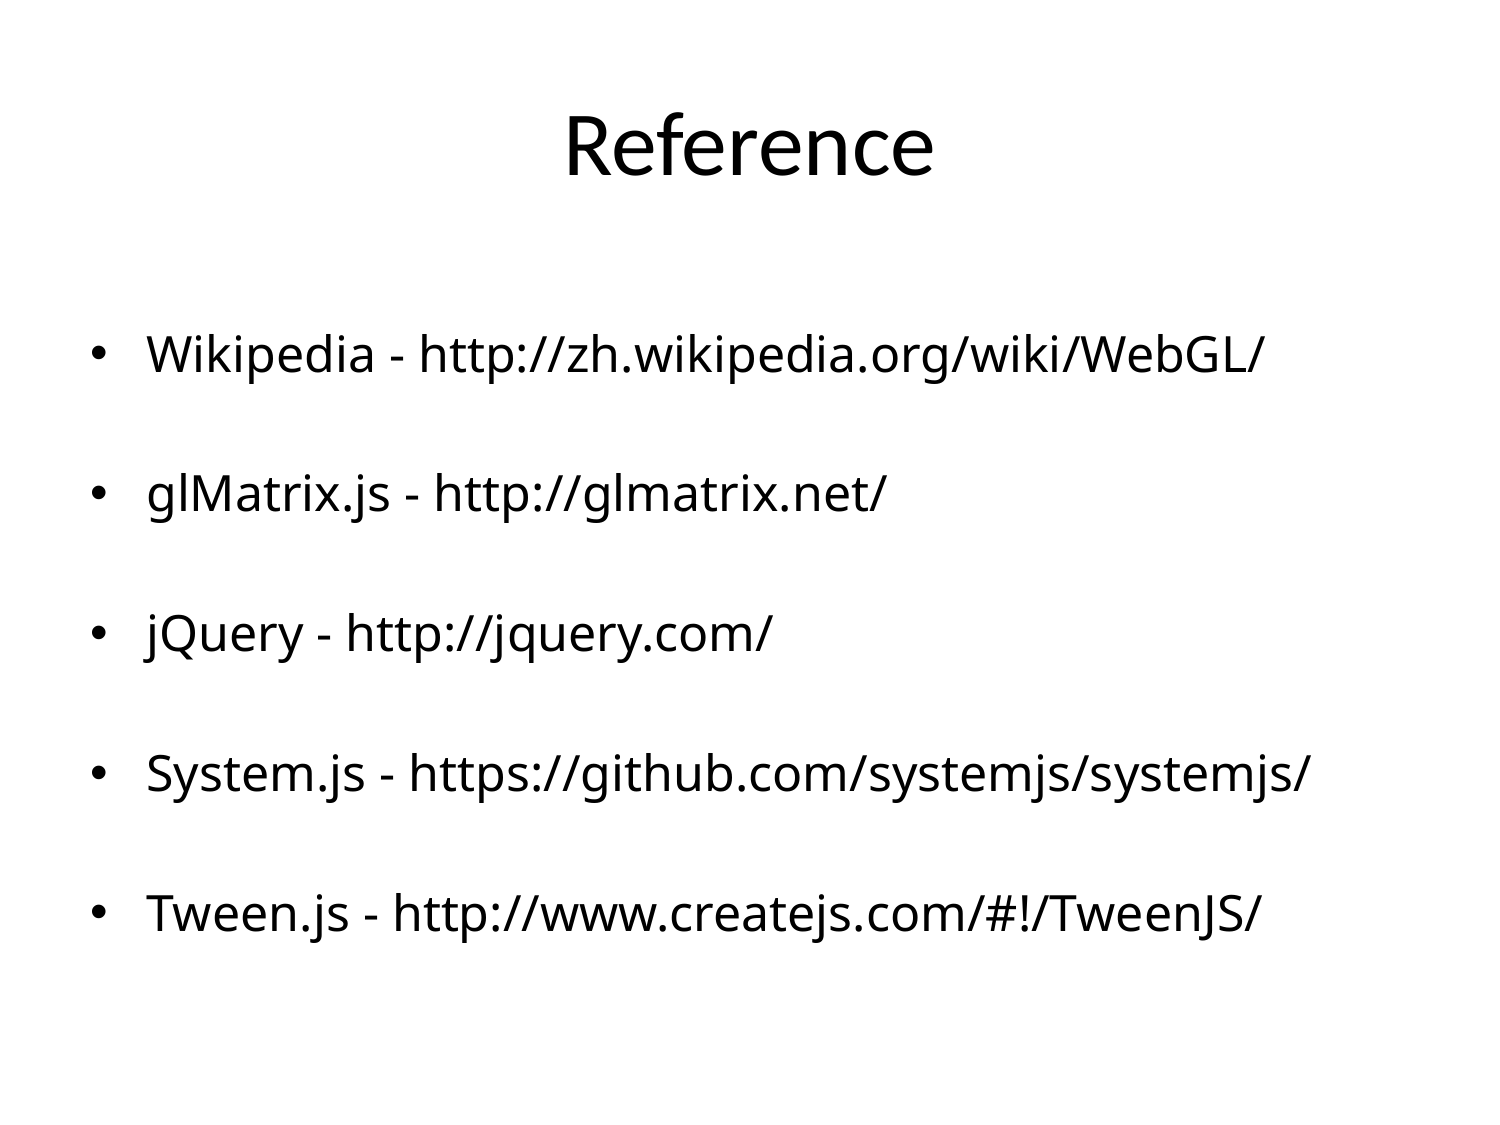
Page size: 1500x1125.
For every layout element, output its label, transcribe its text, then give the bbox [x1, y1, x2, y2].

list Wikipedia - http://zh.wikipedia.org/wiki/WebGL/ glMatrix.js - http://glmatrix.net/ jQuery - http://jquery.com/ System.js - https://github.com/systemjs/systemjs/ Tween.js - http://www.createjs.com/#!/TweenJS/ [75, 314, 1425, 1005]
title Reference [75, 45, 1425, 233]
